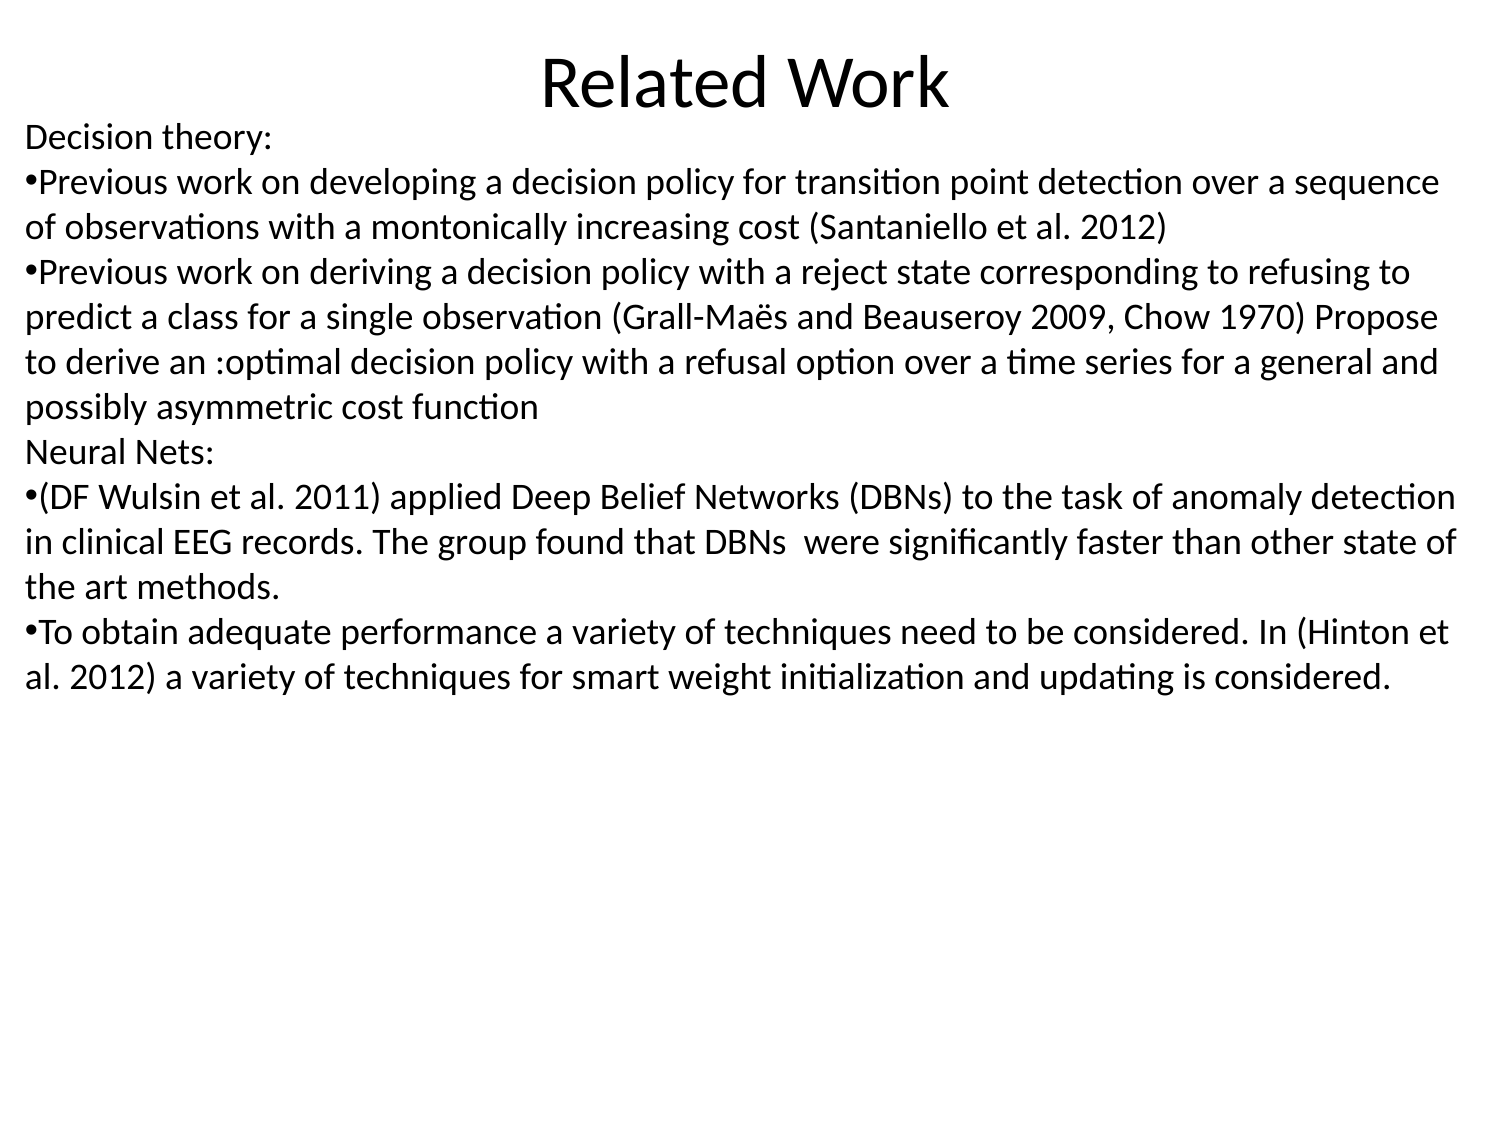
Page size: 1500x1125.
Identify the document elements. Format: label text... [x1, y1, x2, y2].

text_box Decision theory: Previous work on developing a decision policy for transition point detection over a sequence of observations with a montonically increasing cost (Santaniello et al. 2012) Previous work on deriving a decision policy with a reject state corresponding to refusing to predict a class for a single observation (Grall-Maës and Beauseroy 2009, Chow 1970) Propose to derive an :optimal decision policy with a refusal option over a time series for a general and possibly asymmetric cost function Neural Nets: (DF Wulsin et al. 2011) applied Deep Belief Networks (DBNs) to the task of anomaly detection in clinical EEG records. The group found that DBNs were significantly faster than other state of the art methods. To obtain adequate performance a variety of techniques need to be considered. In (Hinton et al. 2012) a variety of techniques for smart weight initialization and updating is considered. [10, 130, 1485, 930]
text_box Related Work [0, 24, 1500, 130]
